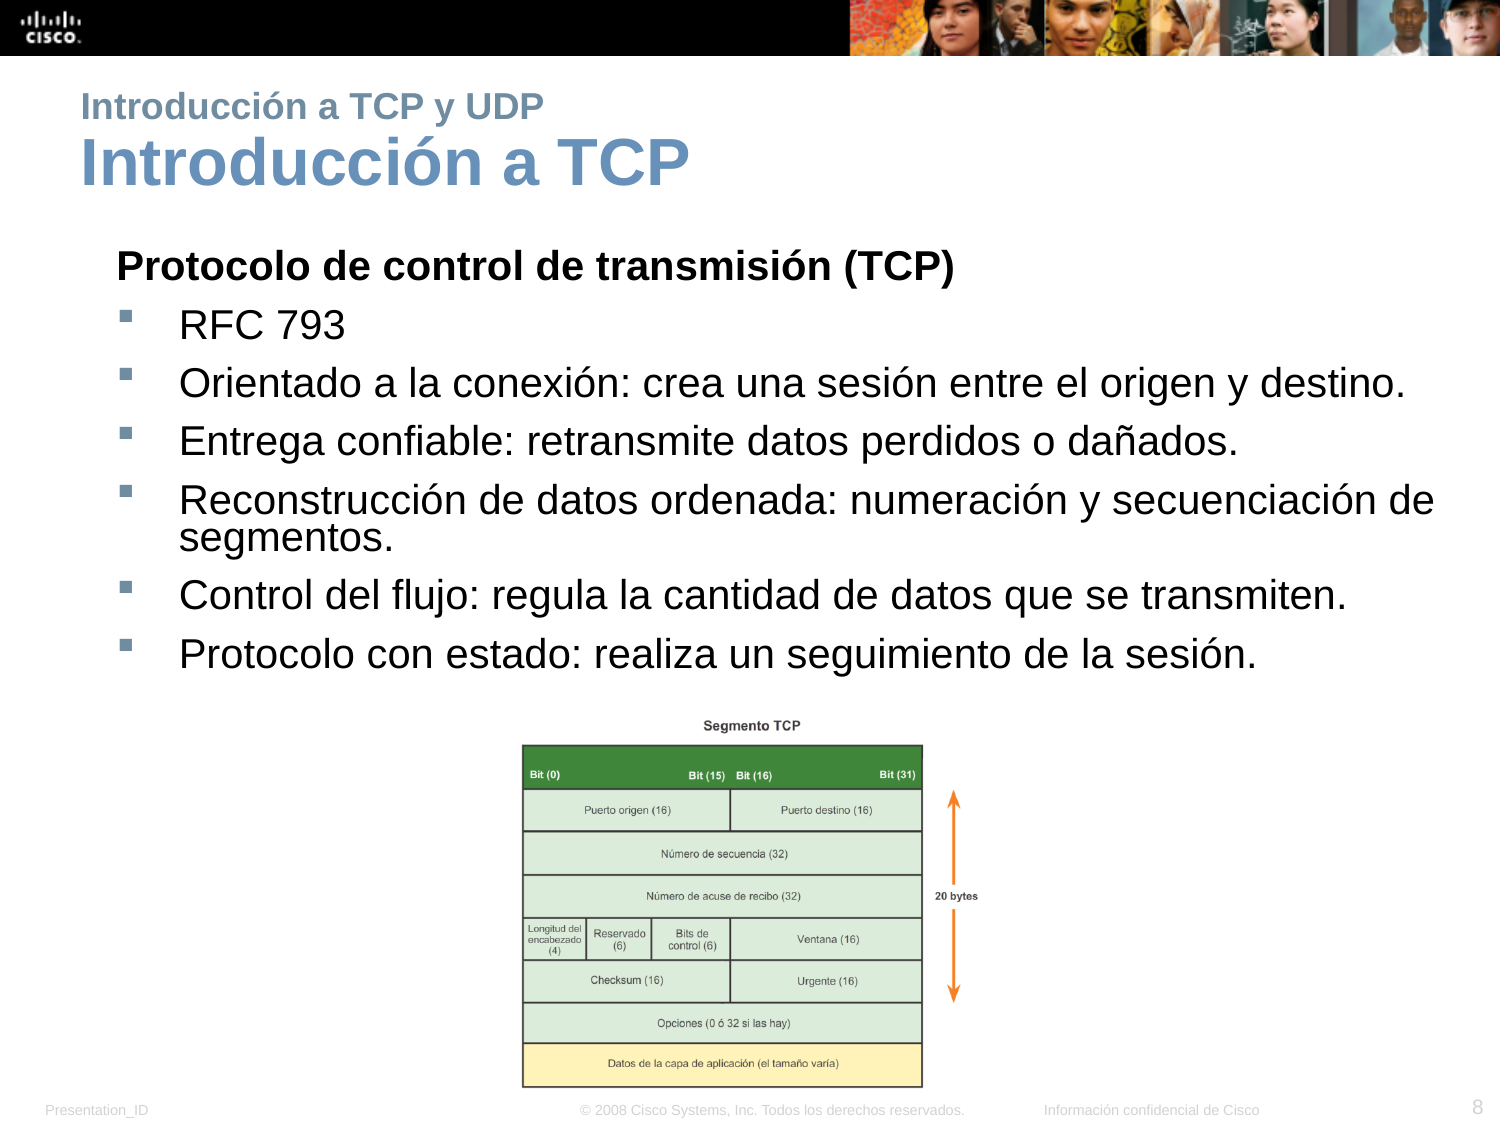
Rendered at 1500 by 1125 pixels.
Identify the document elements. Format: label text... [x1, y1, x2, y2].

list Protocolo de control de transmisión (TCP) RFC 793 Orientado a la conexión: crea una sesión entre el origen y destino. Entrega confiable: retransmite datos perdidos o dañados. Reconstrucción de datos ordenada: numeración y secuenciación de segmentos. Control del flujo: regula la cantidad de datos que se transmiten. Protocolo con estado: realiza un seguimiento de la sesión. [102, 243, 1452, 1090]
picture [0, 0, 1500, 56]
title Introducción a TCP y UDP Introducción a TCP [66, 68, 1404, 207]
picture [515, 717, 984, 1097]
